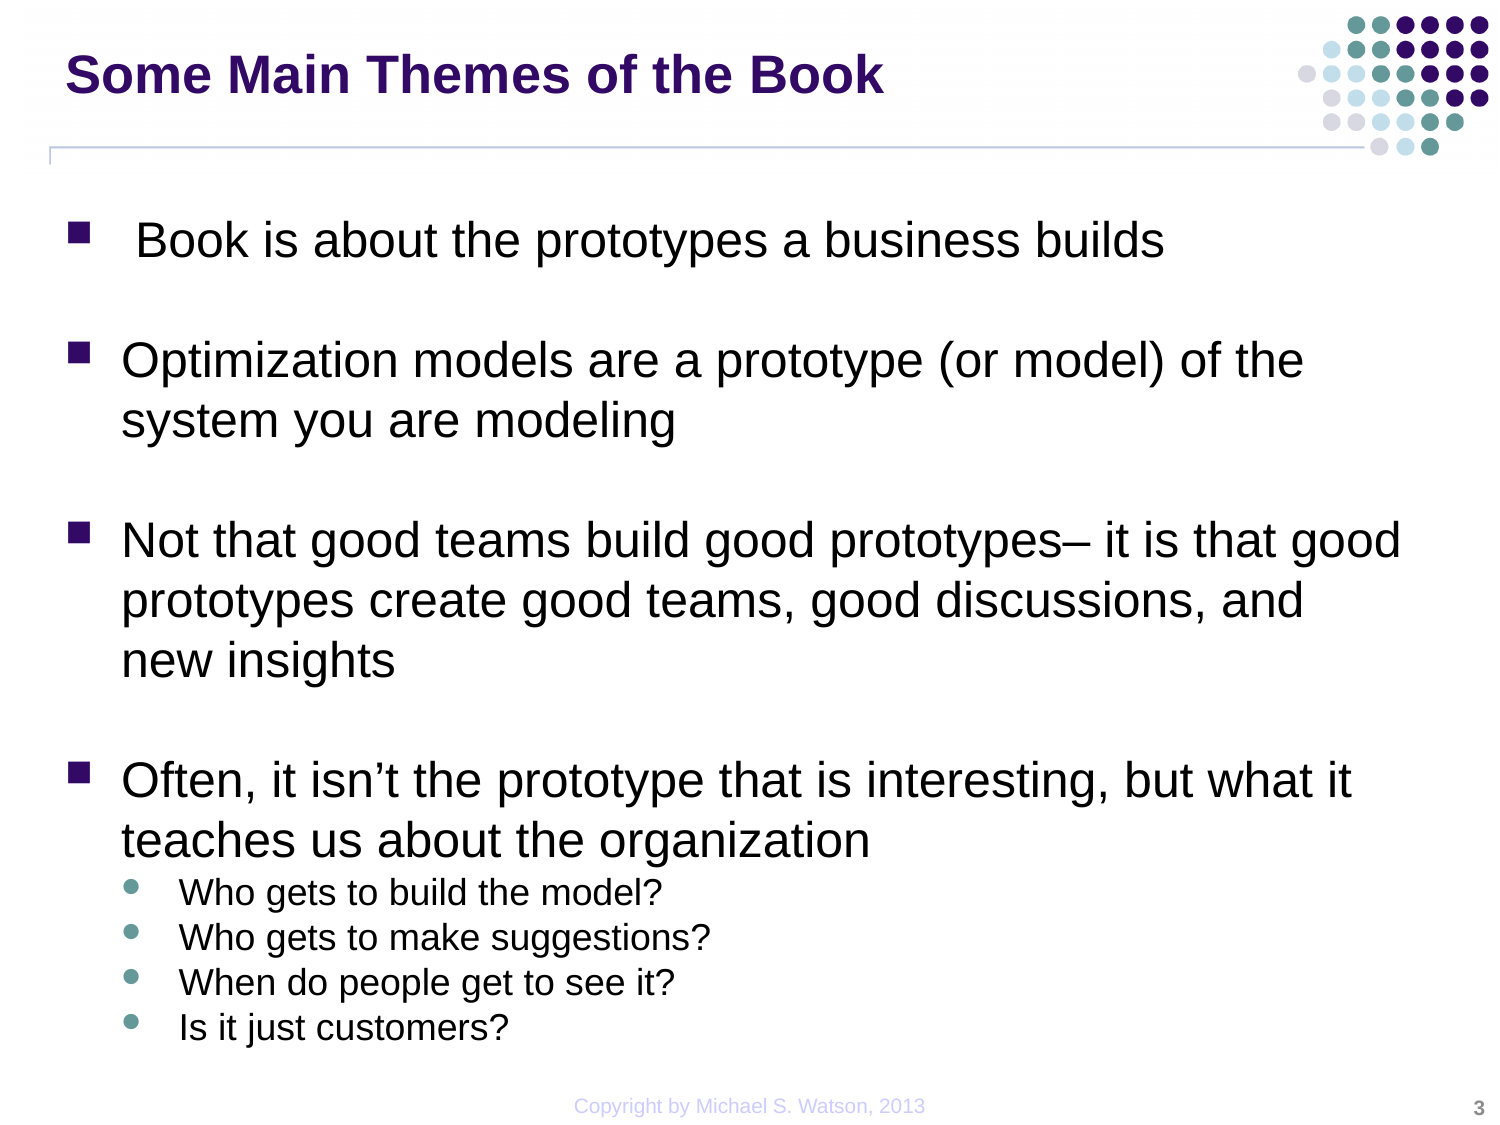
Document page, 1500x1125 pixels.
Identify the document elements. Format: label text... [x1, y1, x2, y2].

picture [21, 3, 1497, 174]
list Book is about the prototypes a business builds Optimization models are a prototype (or model) of the system you are modeling Not that good teams build good prototypes– it is that good prototypes create good teams, good discussions, and new insights Often, it isn’t the prototype that is interesting, but what it teaches us about the organization Who gets to build the model? Who gets to make suggestions? When do people get to see it? Is it just customers? [50, 200, 1425, 1038]
title Some Main Themes of the Book [50, 0, 1300, 150]
slide_number 3 [1325, 1087, 1500, 1125]
